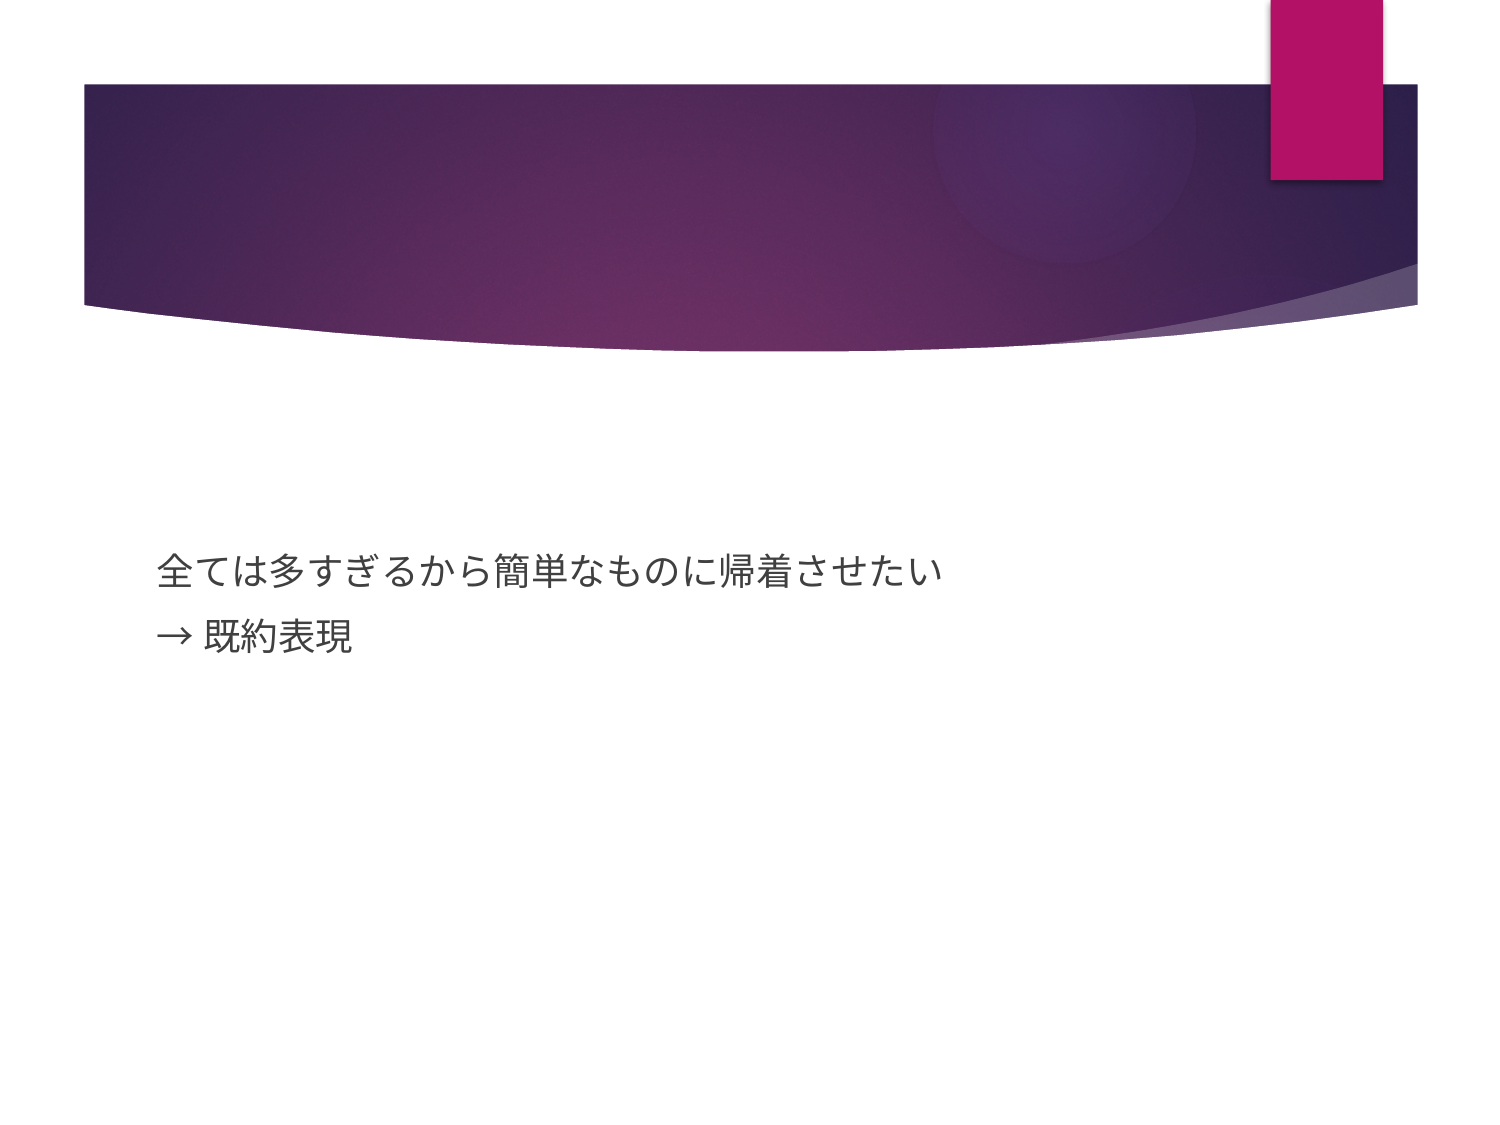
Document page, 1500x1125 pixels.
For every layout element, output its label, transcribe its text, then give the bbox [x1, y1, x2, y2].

list 全ては多すぎるから簡単なものに帰着させたい →既約表現 [141, 408, 1183, 988]
